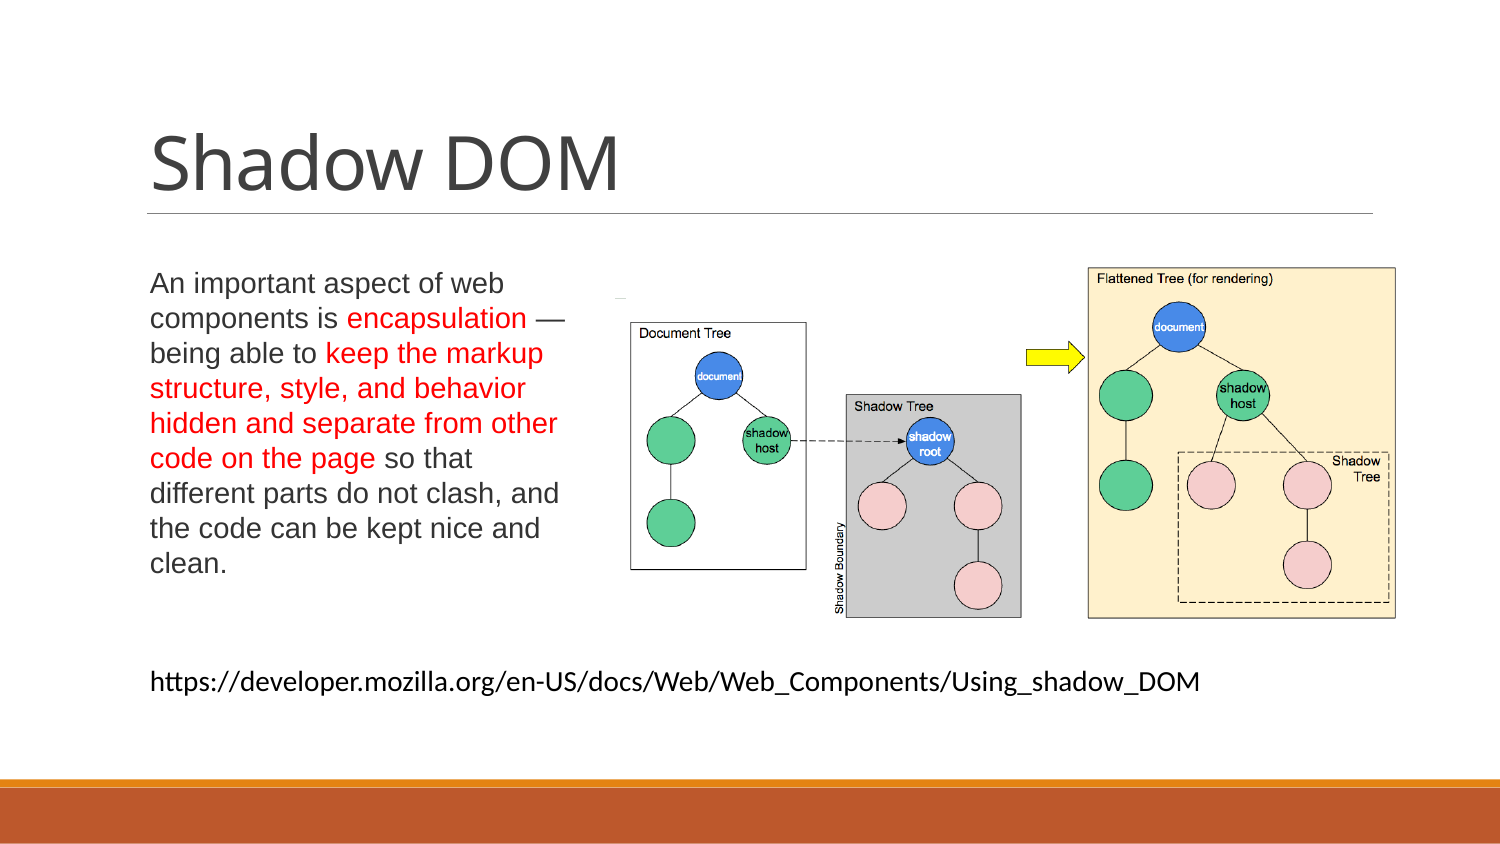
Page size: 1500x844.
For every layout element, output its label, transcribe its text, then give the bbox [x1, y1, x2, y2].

text_box https://developer.mozilla.org/en-US/docs/Web/Web_Components/Using_shadow_DOM [135, 654, 1400, 705]
title Shadow DOM [135, 35, 1373, 214]
text_box An important aspect of web components is encapsulation — being able to keep the markup structure, style, and behavior hidden and separate from other code on the page so that different parts do not clash, and the code can be kept nice and clean. [134, 256, 595, 587]
picture [615, 246, 1401, 622]
